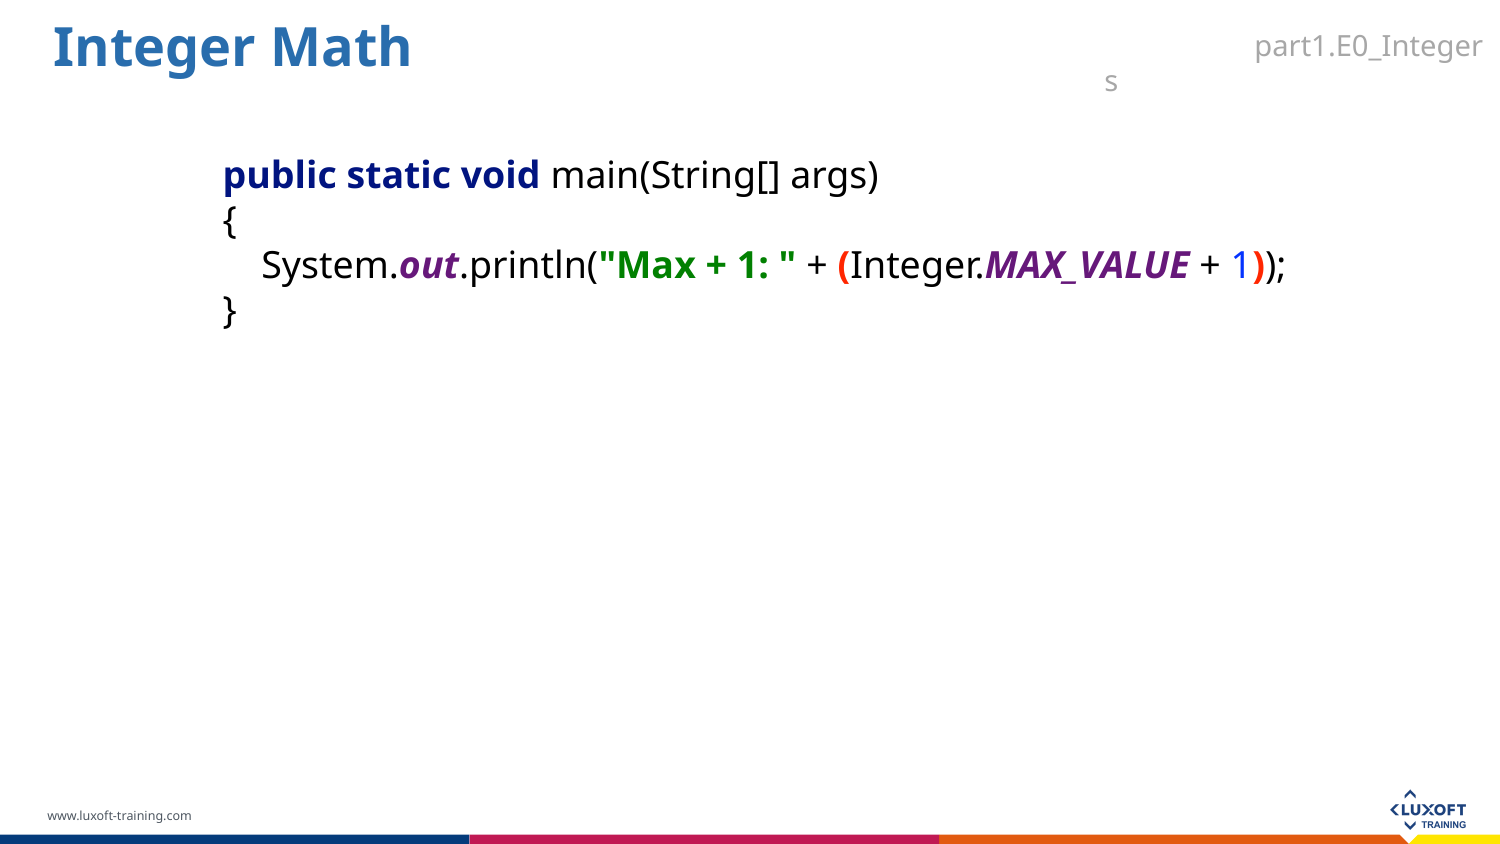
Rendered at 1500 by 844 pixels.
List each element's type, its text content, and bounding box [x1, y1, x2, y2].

text_box Integer Math [47, 6, 1142, 84]
picture [1390, 789, 1466, 830]
text_box part1.E0_Integers [1098, 21, 1495, 103]
text_box public static void main(String[] args) { System.out.println("Max + 1: " + (Integer.MAX_VALUE + 1)); } [216, 145, 1293, 337]
